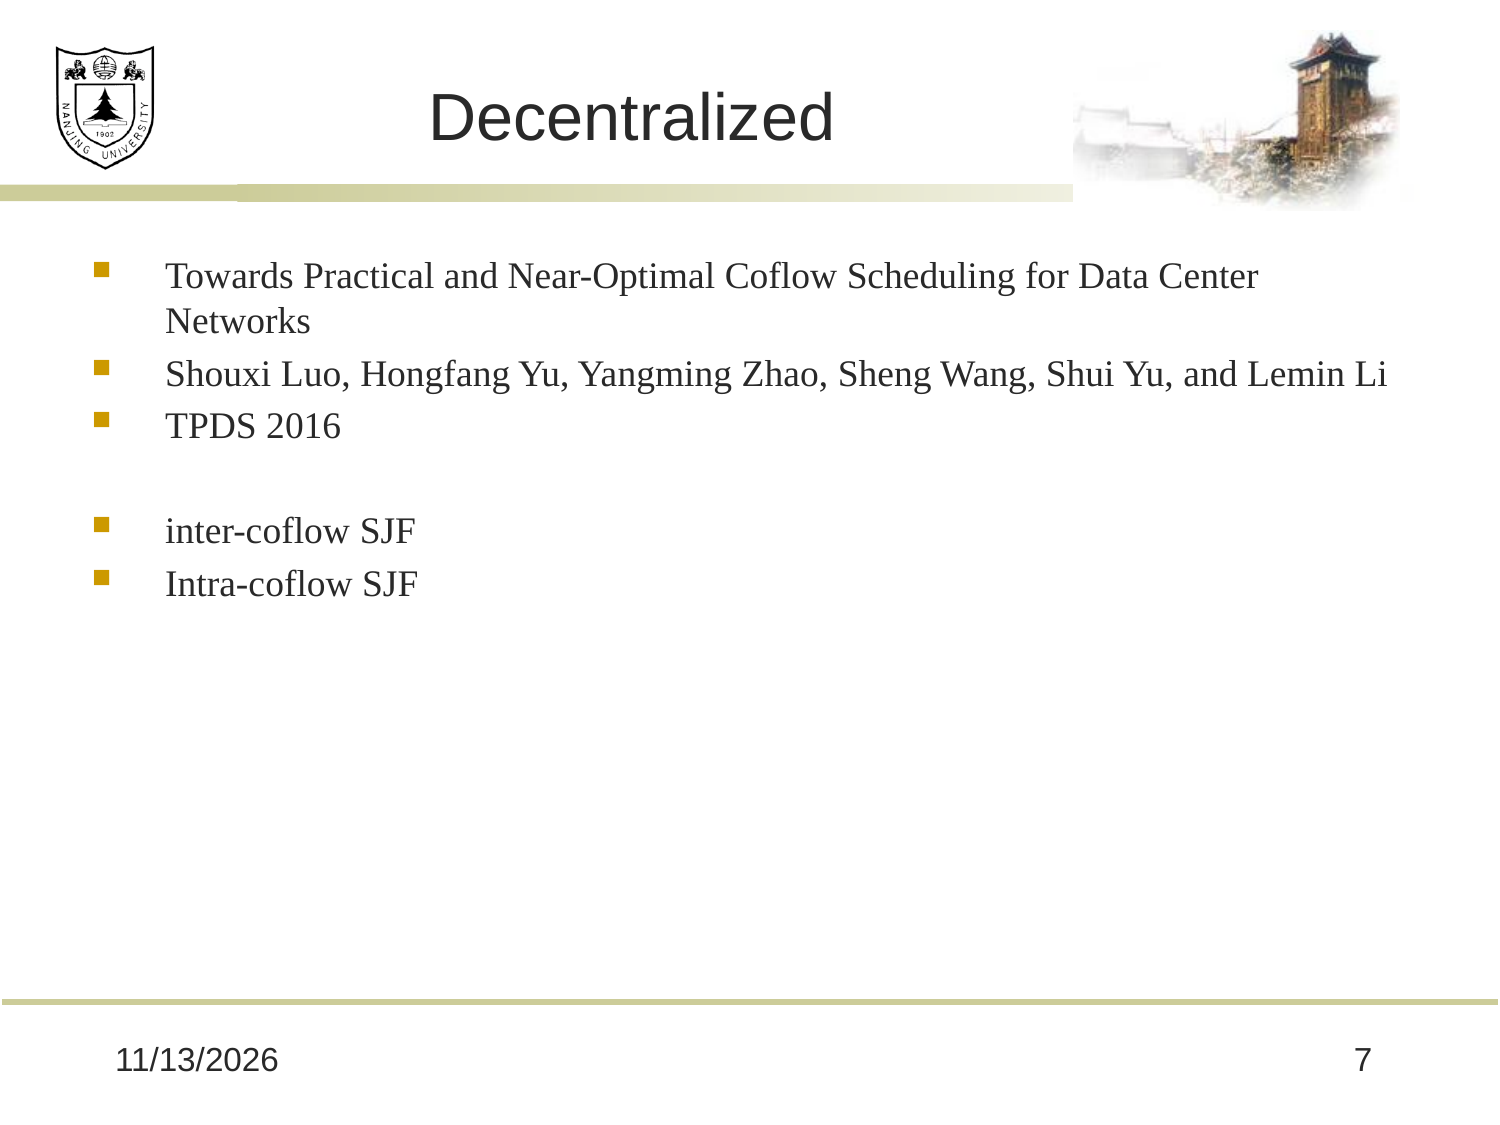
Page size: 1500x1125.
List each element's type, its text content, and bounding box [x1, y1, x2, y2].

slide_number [100, 1030, 313, 1106]
title Decentralized [171, 66, 1093, 161]
picture [50, 42, 160, 173]
list Towards Practical and Near-Optimal Coflow Scheduling for Data Center Networks Shouxi Luo, Hongfang Yu, Yangming Zhao, Sheng Wang, Shui Yu, and Lemin Li TPDS 2016 inter-coflow SJF Intra-coflow SJF [76, 243, 1413, 965]
slide_number 7 [1234, 1030, 1388, 1106]
picture [1073, 30, 1400, 211]
picture [2, 999, 1498, 1005]
